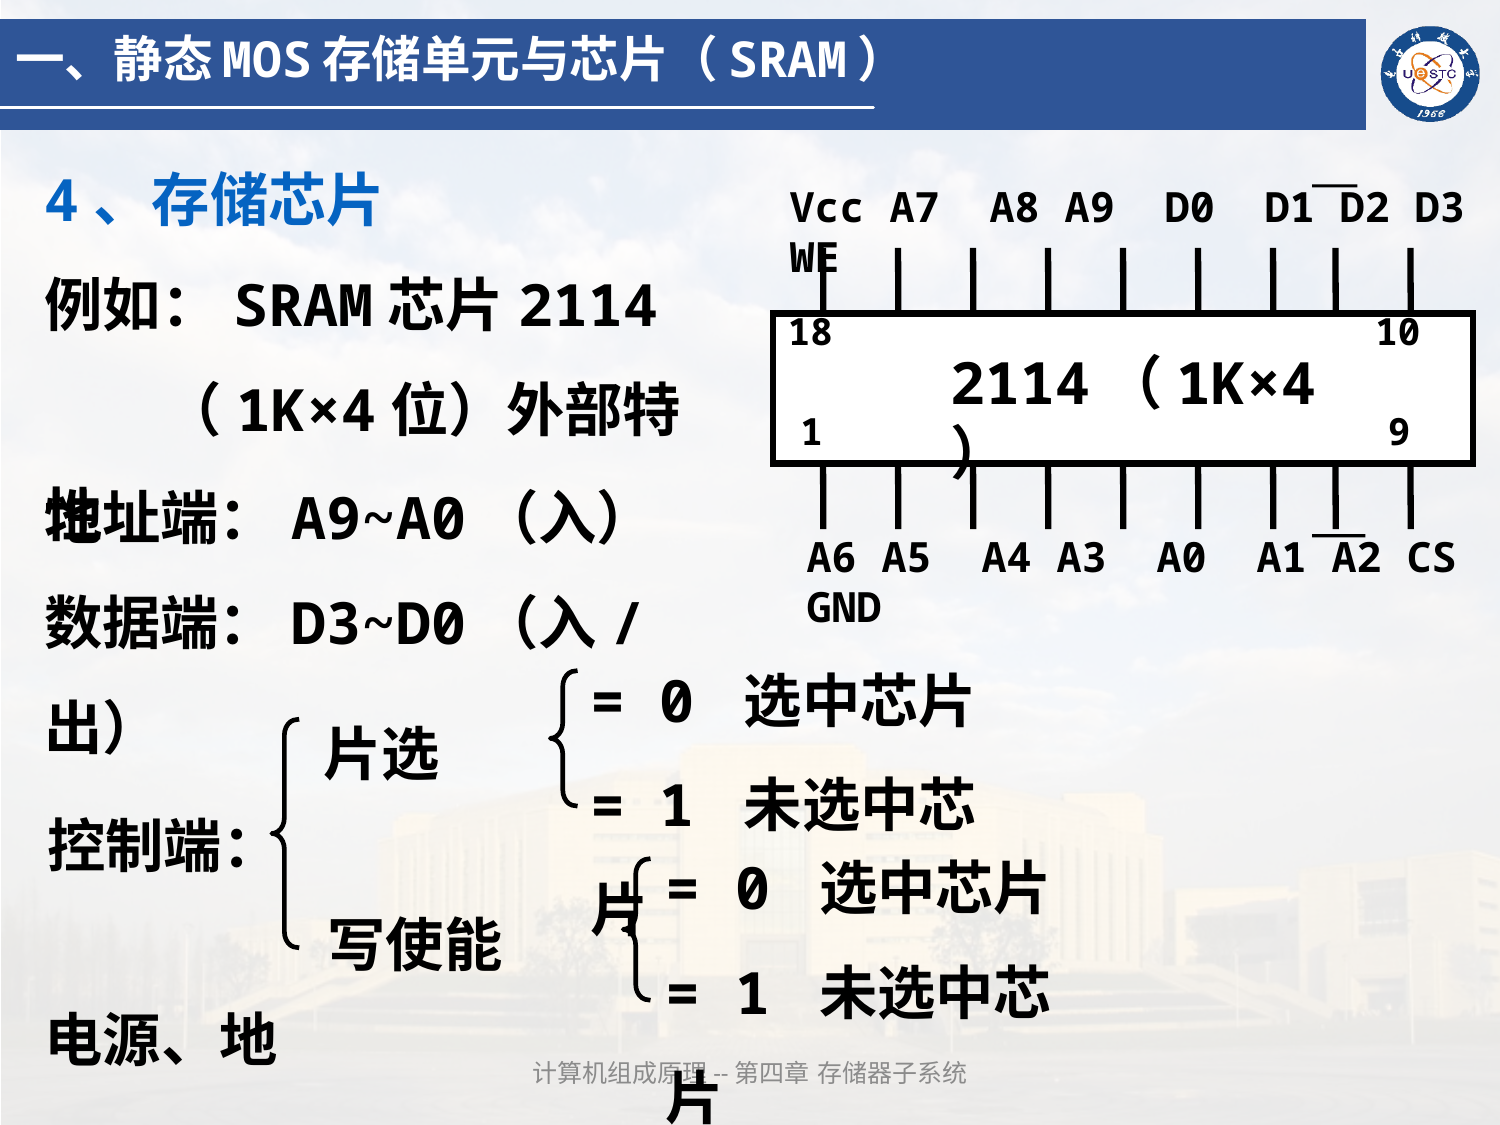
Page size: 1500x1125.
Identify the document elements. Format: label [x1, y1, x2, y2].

text_box [773, 173, 1500, 590]
picture [0, 0, 1500, 1125]
